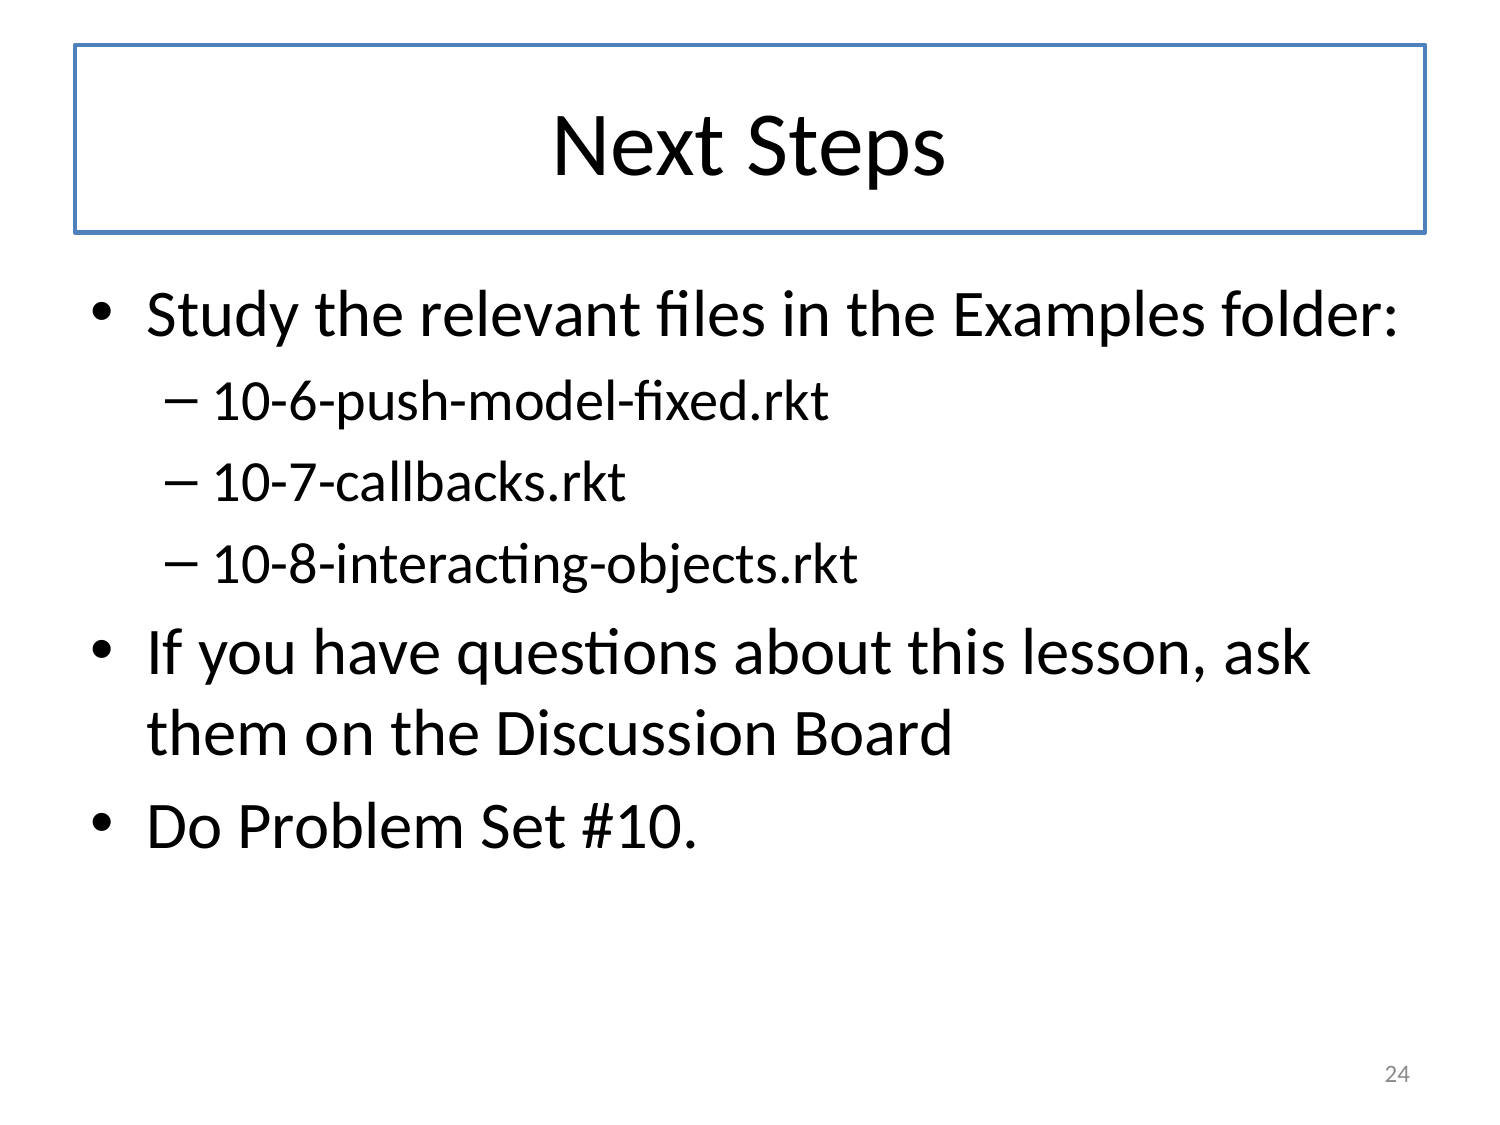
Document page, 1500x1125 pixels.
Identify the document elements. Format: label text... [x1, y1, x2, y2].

list Study the relevant files in the Examples folder: 10-6-push-model-fixed.rkt 10-7-callbacks.rkt 10-8-interacting-objects.rkt If you have questions about this lesson, ask them on the Discussion Board Do Problem Set #10. [75, 262, 1425, 1005]
title Next Steps [73, 43, 1427, 235]
slide_number 24 [1074, 1042, 1425, 1103]
